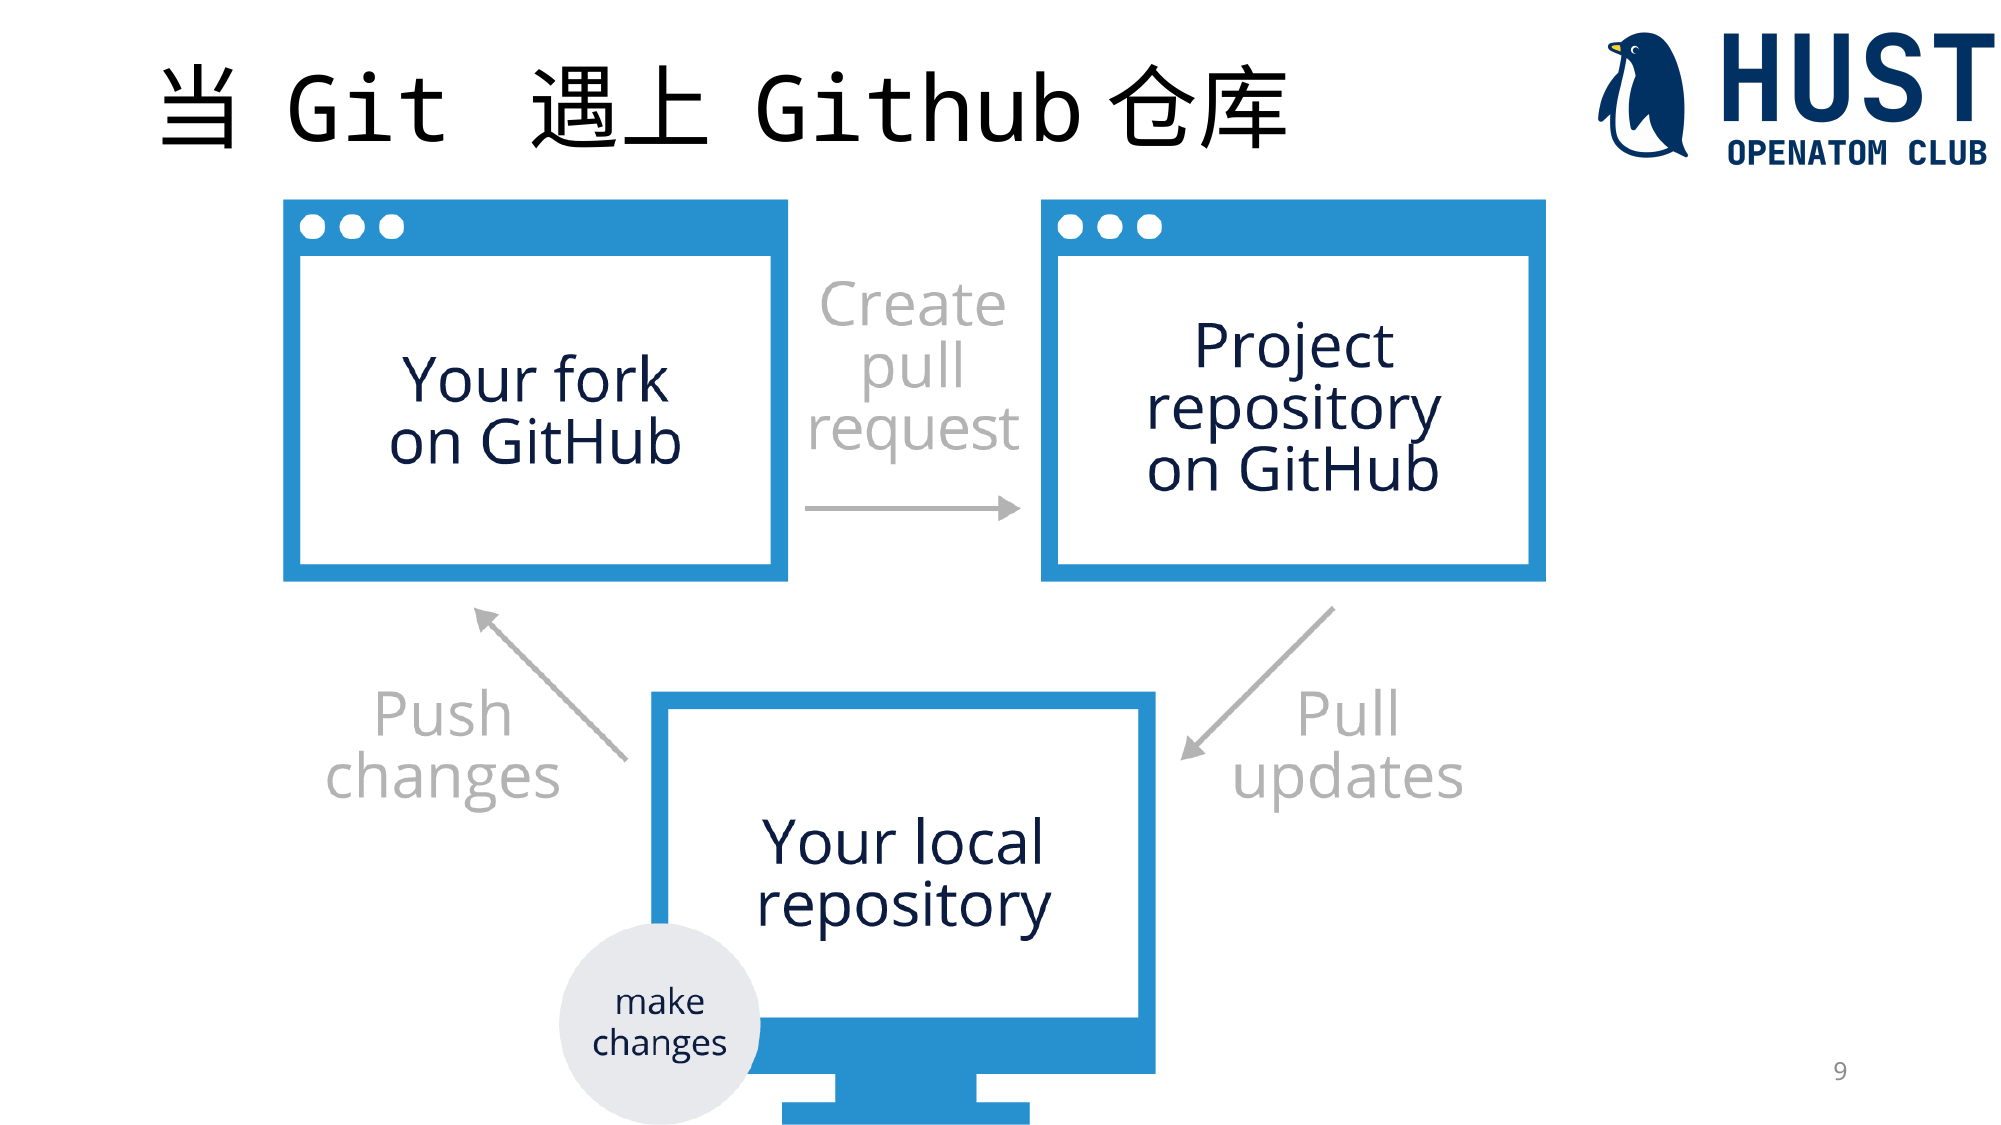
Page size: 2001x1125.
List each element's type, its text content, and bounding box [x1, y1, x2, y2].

picture [1593, 0, 2000, 175]
title 当 Git 遇上 Github仓库 [137, 23, 1863, 201]
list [269, 196, 1559, 1125]
slide_number 9 [1559, 1042, 1863, 1103]
